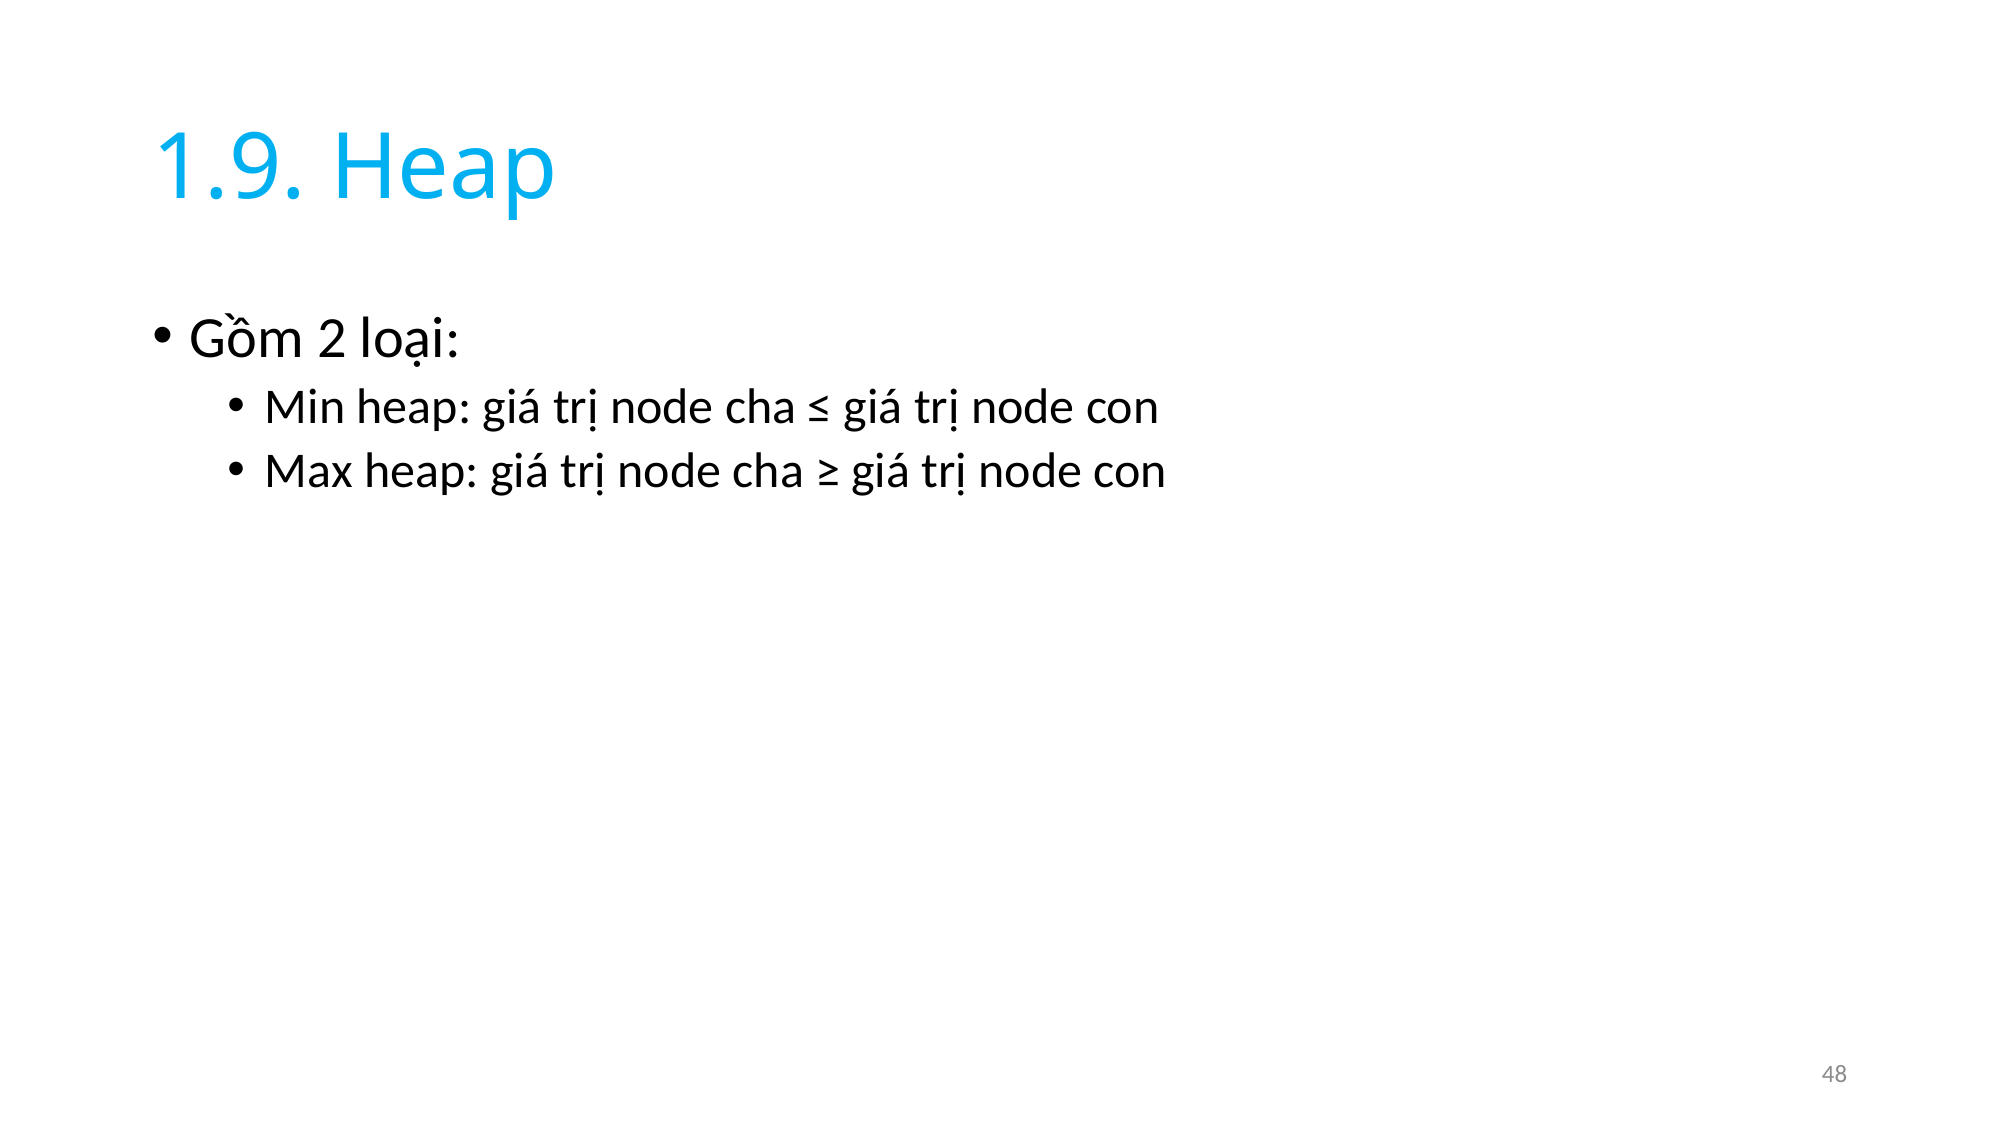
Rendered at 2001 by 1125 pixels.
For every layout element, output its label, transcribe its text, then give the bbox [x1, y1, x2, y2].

title 1.9. Heap [137, 59, 1863, 278]
list Gồm 2 loại: Min heap: giá trị node cha ≤ giá trị node con Max heap: giá trị node cha ≥ giá trị node con [137, 299, 1863, 1014]
slide_number 48 [1412, 1042, 1863, 1103]
